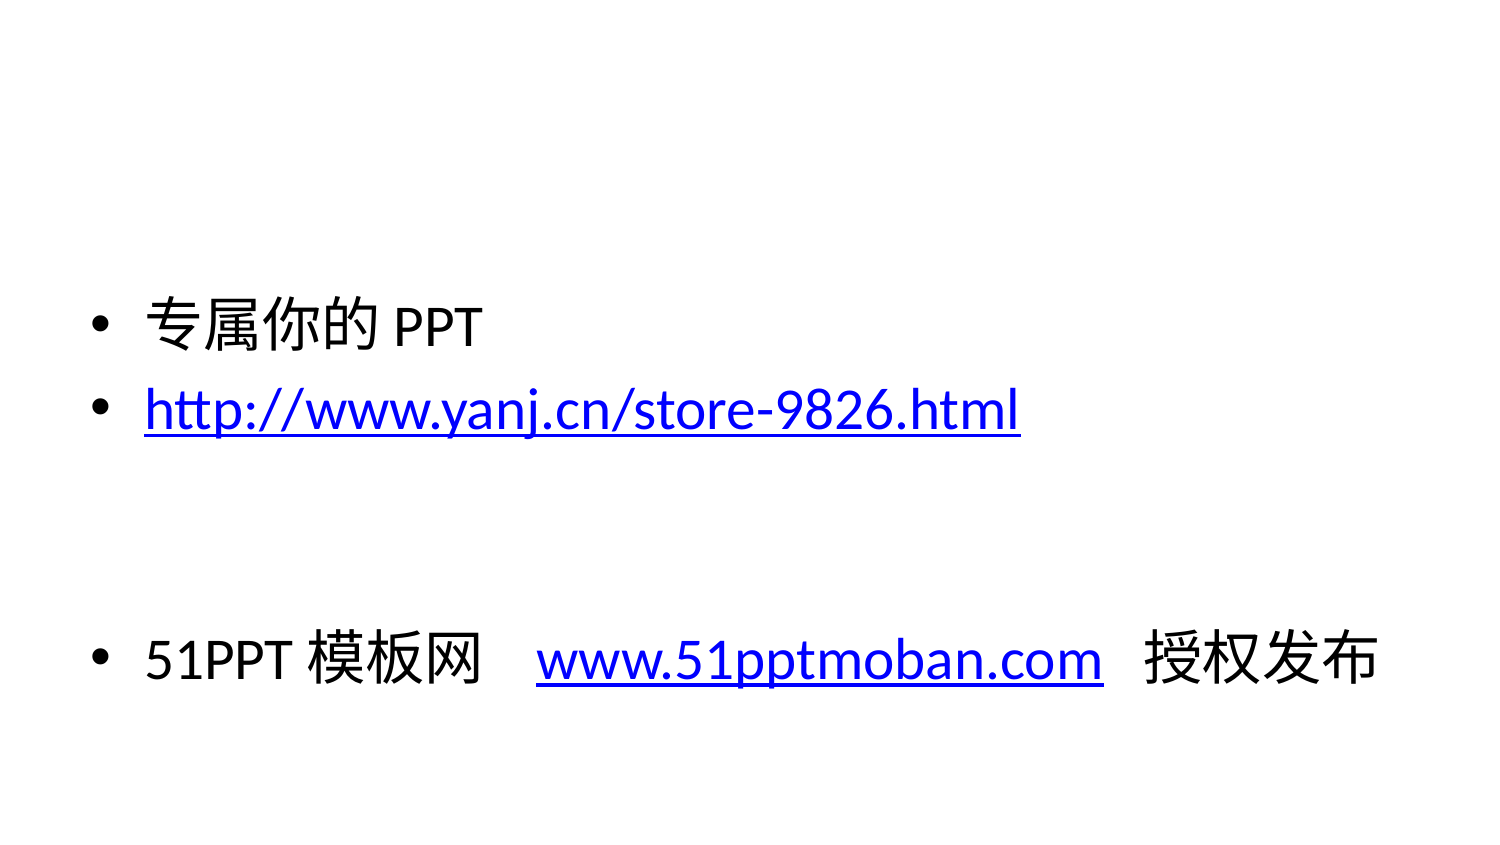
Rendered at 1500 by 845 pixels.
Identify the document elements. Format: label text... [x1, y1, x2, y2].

list 专属你的PPT http://www.yanj.cn/store-9826.html 51PPT模板网 www.51pptmoban.com 授权发布 [75, 196, 1425, 754]
